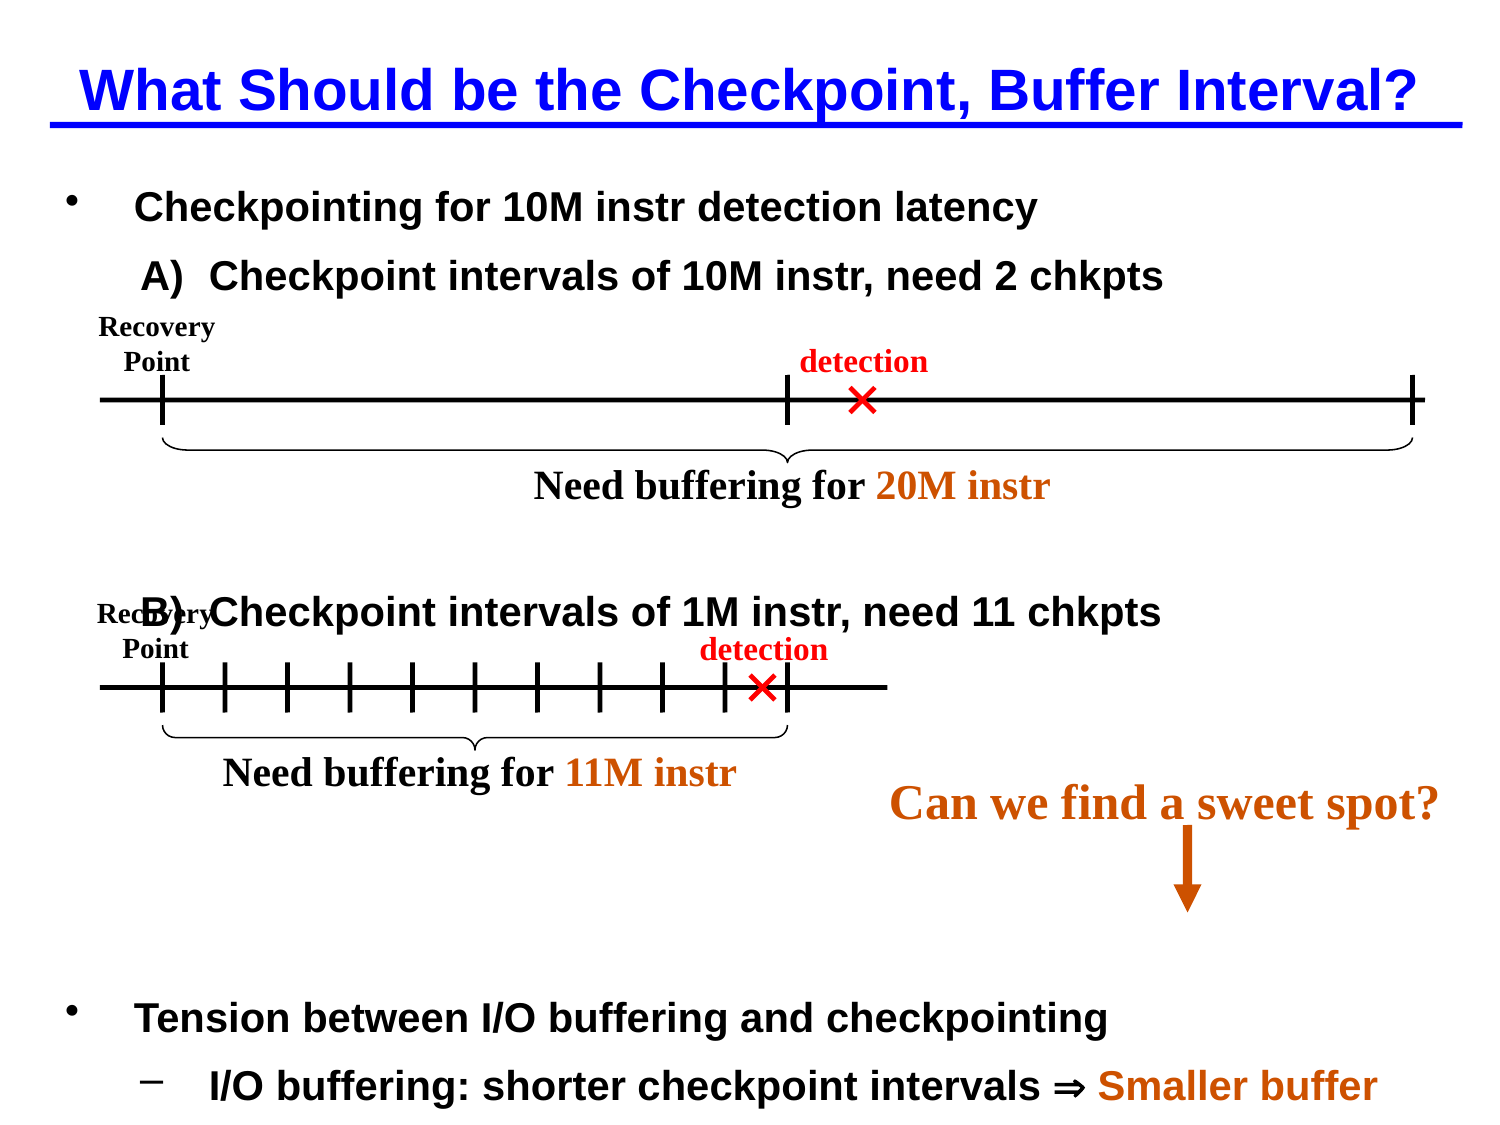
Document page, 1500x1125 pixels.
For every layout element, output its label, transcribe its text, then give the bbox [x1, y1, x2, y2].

list Checkpointing for 10M instr detection latency Checkpoint intervals of 10M instr, need 2 chkpts Checkpoint intervals of 1M instr, need 11 chkpts Tension between I/O buffering and checkpointing I/O buffering: shorter checkpoint intervals  Smaller buffer Checkpointing (ReVive): shorter intervals  Larger overhead [49, 162, 1463, 1076]
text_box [74, 587, 888, 803]
slide_number 19 [1074, 1076, 1426, 1103]
title What Should be the Checkpoint, Buffer Interval? [0, 24, 1500, 151]
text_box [75, 299, 1426, 516]
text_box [862, 762, 1468, 913]
